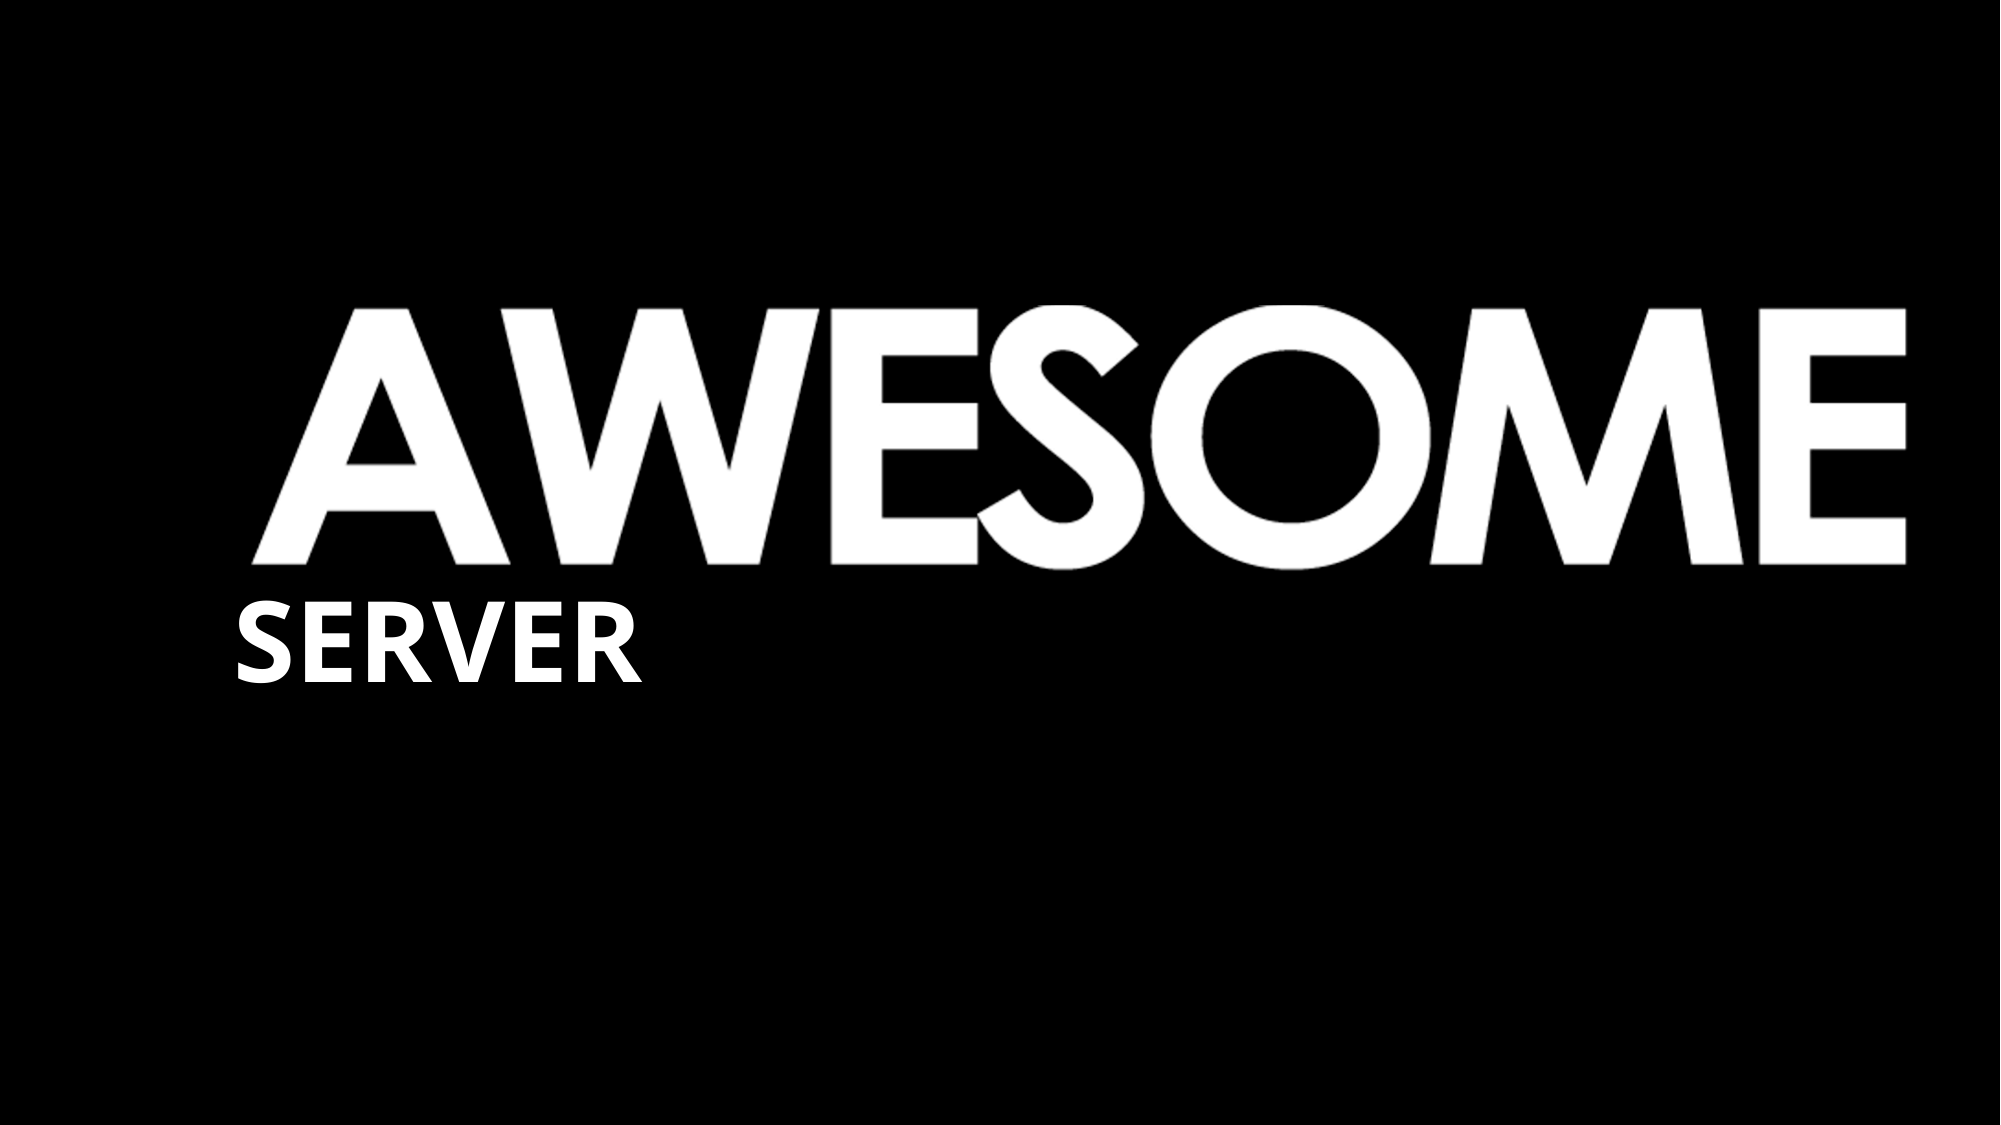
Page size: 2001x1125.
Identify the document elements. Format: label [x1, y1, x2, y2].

picture [32, 92, 1959, 991]
